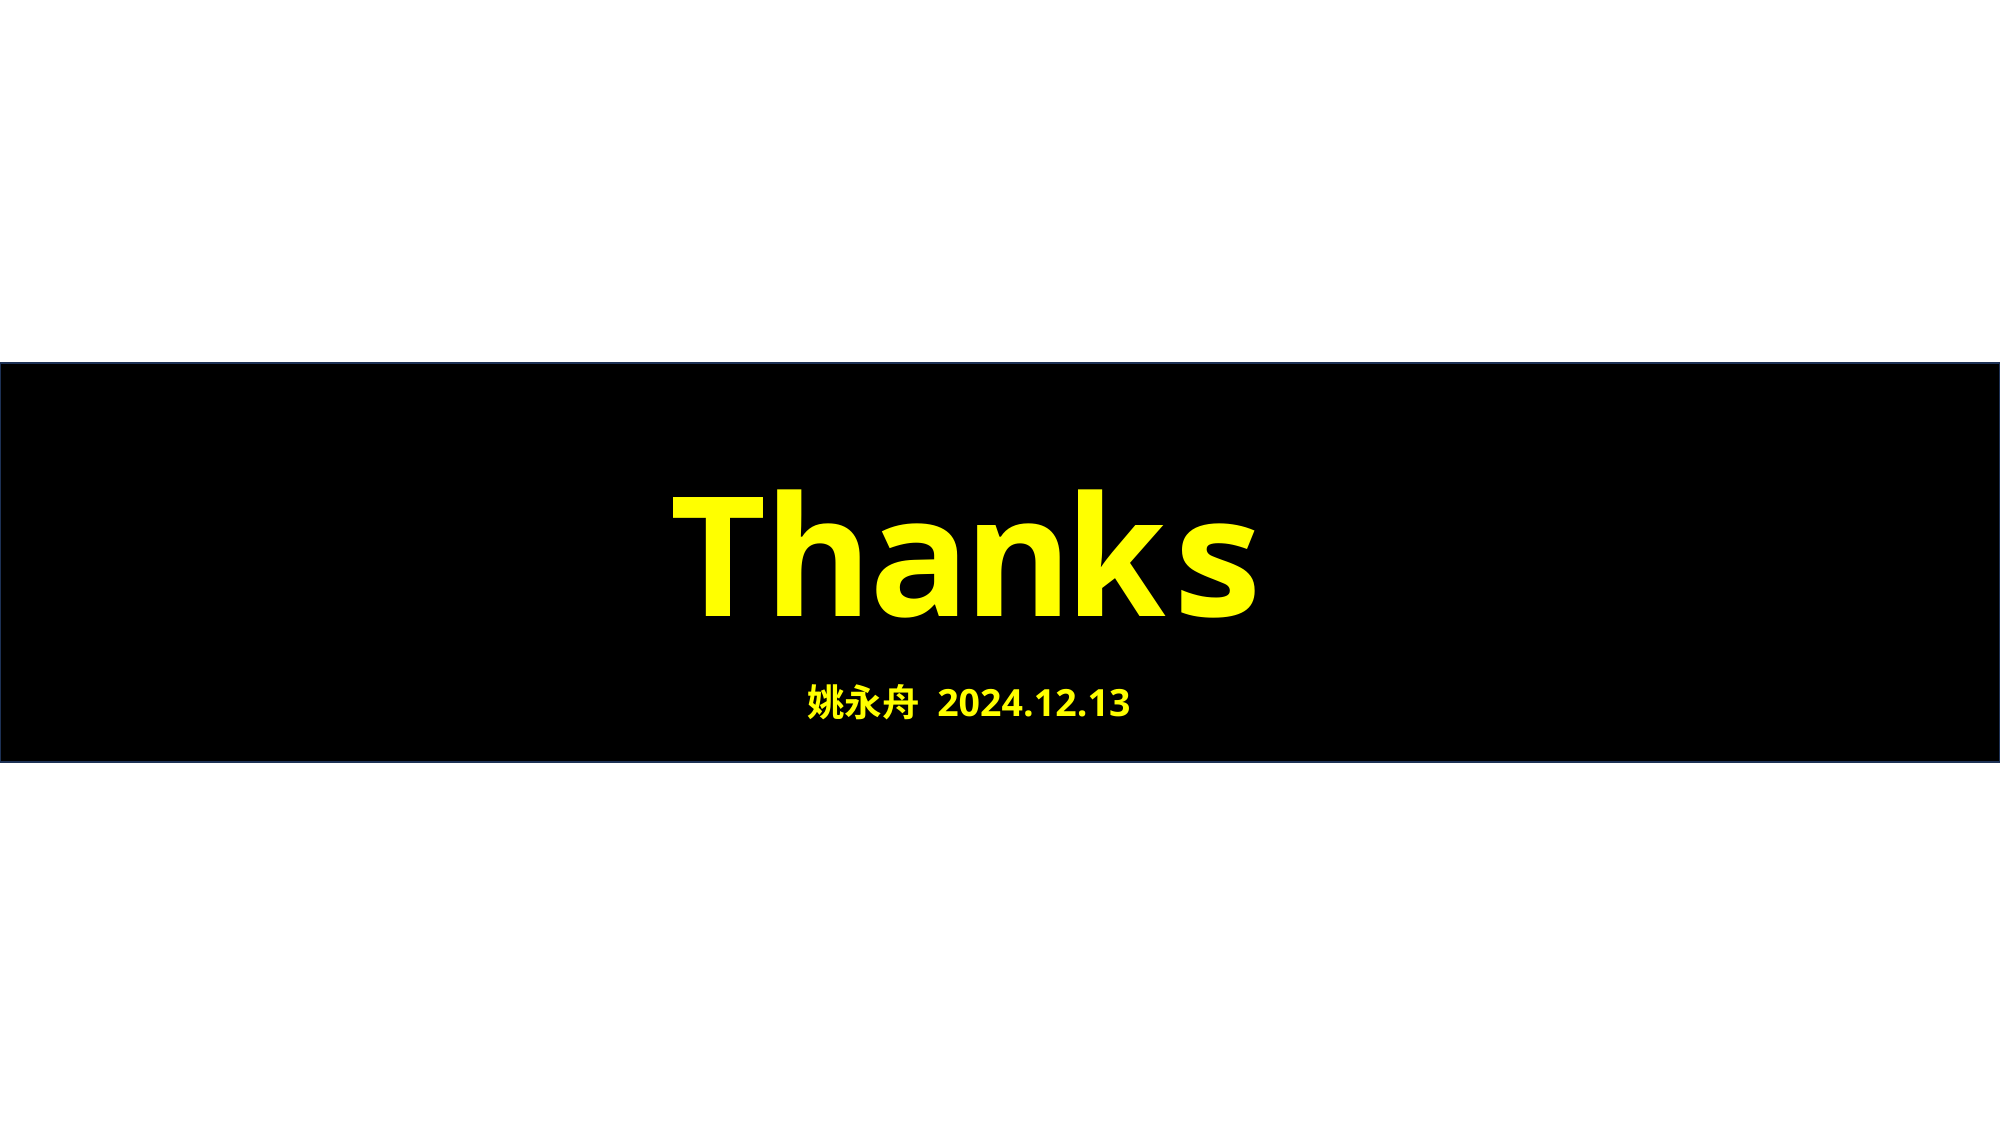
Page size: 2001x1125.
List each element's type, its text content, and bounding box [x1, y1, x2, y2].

title Thanks [653, 453, 1346, 672]
text_box 姚永舟 2024.12.13 [792, 671, 1208, 731]
text_box [0, 362, 2000, 763]
